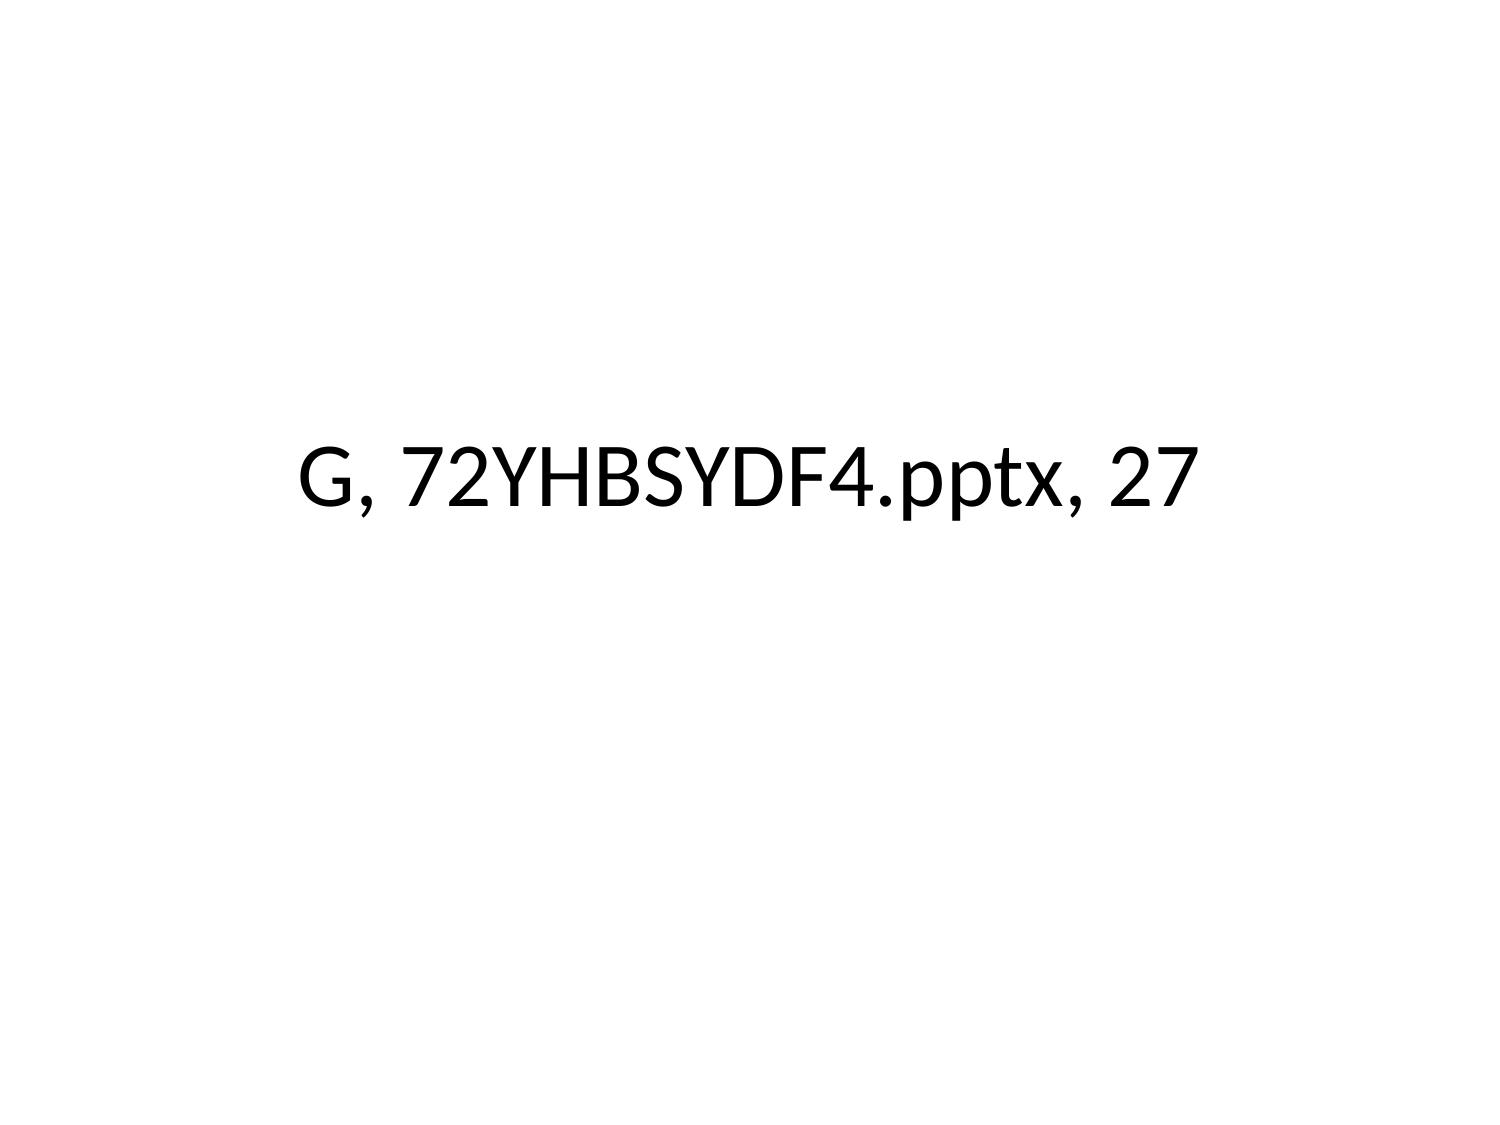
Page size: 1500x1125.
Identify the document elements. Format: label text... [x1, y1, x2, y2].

title G, 72YHBSYDF4.pptx, 27 [112, 349, 1388, 591]
